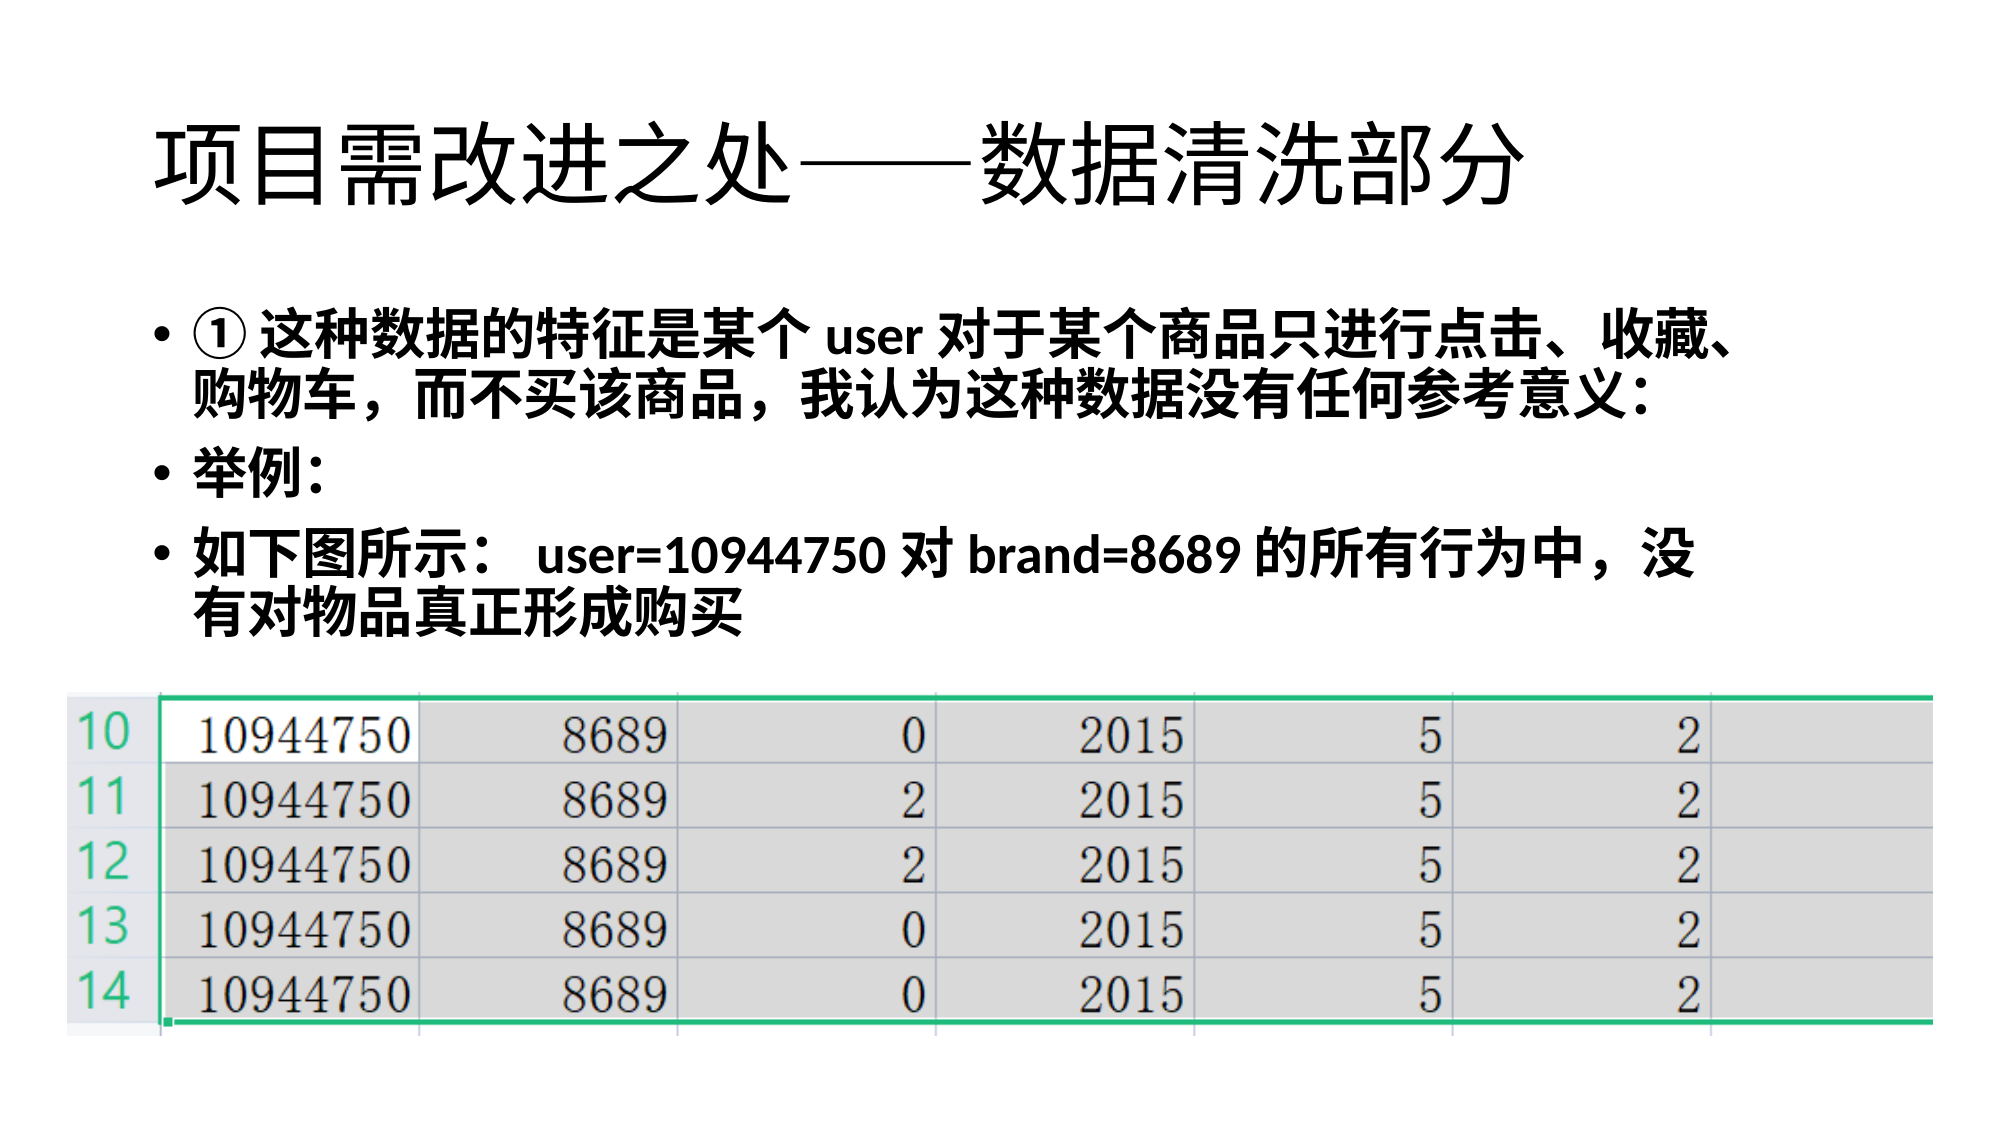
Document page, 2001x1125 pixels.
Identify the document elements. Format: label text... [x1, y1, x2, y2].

picture [67, 692, 1933, 1036]
list ①这种数据的特征是某个user对于某个商品只进行点击、收藏、购物车，而不买该商品，我认为这种数据没有任何参考意义： 举例： 如下图所示：user=10944750对brand=8689的所有行为中，没有对物品真正形成购买 [137, 299, 1732, 671]
title 项目需改进之处——数据清洗部分 [137, 59, 1863, 278]
